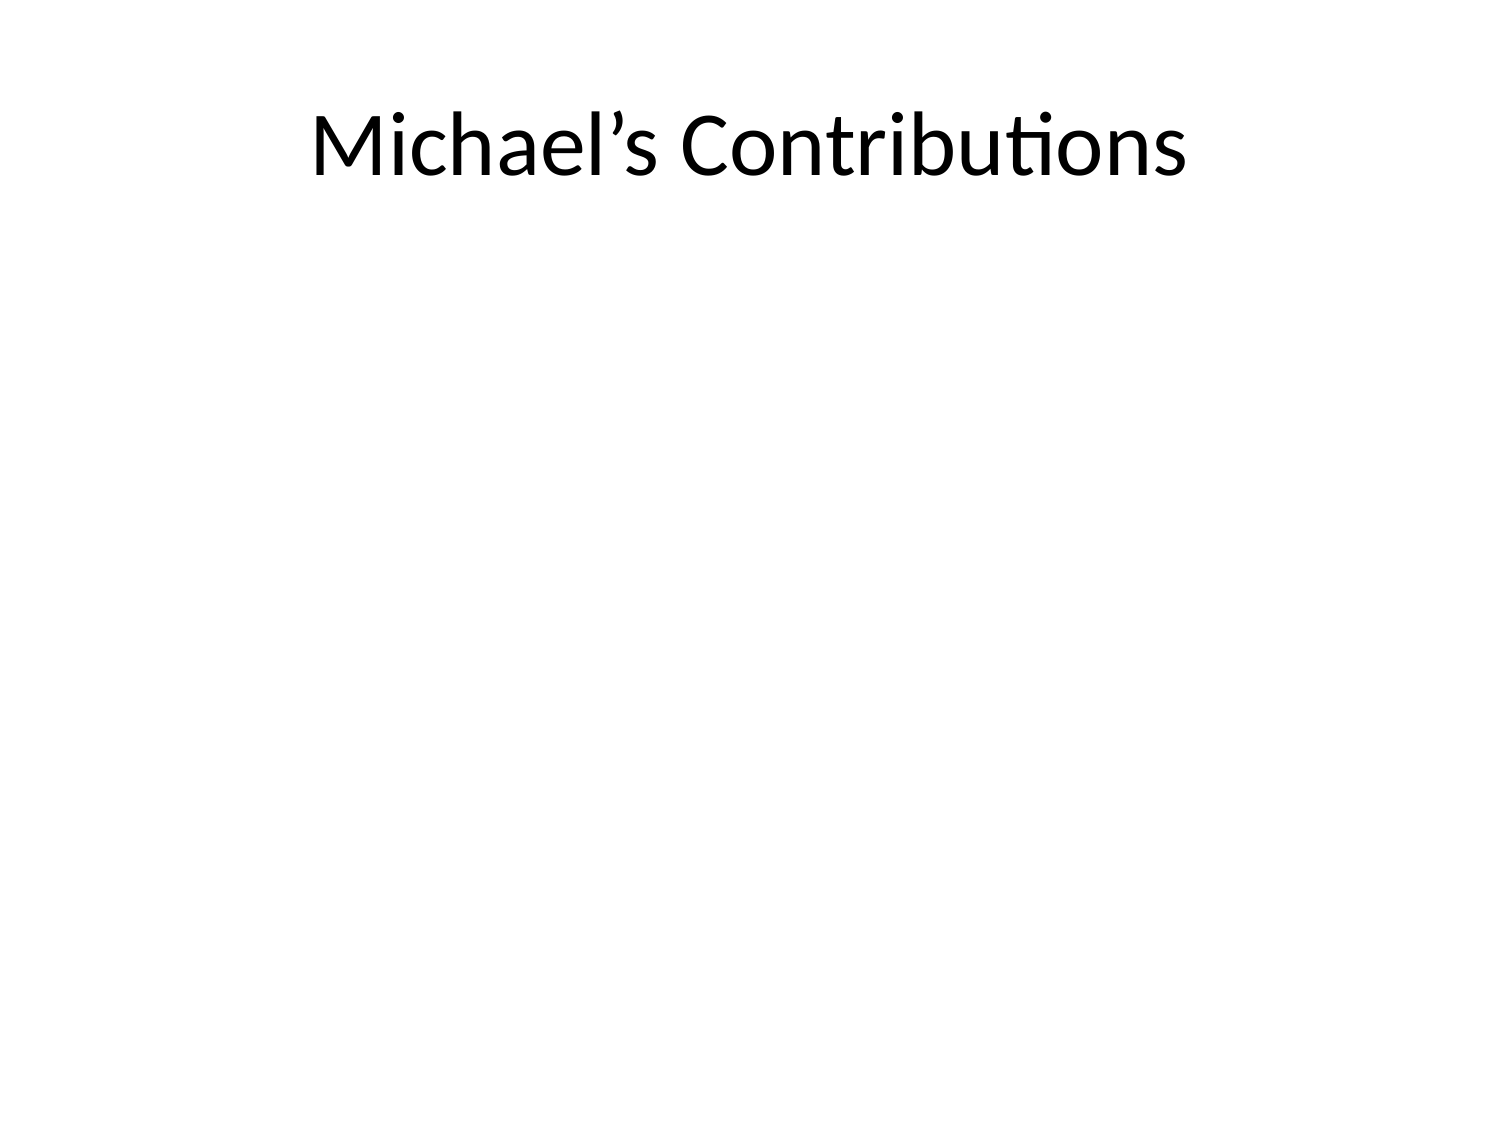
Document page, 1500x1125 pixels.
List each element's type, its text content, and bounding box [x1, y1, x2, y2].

title Michael’s Contributions [75, 45, 1425, 233]
